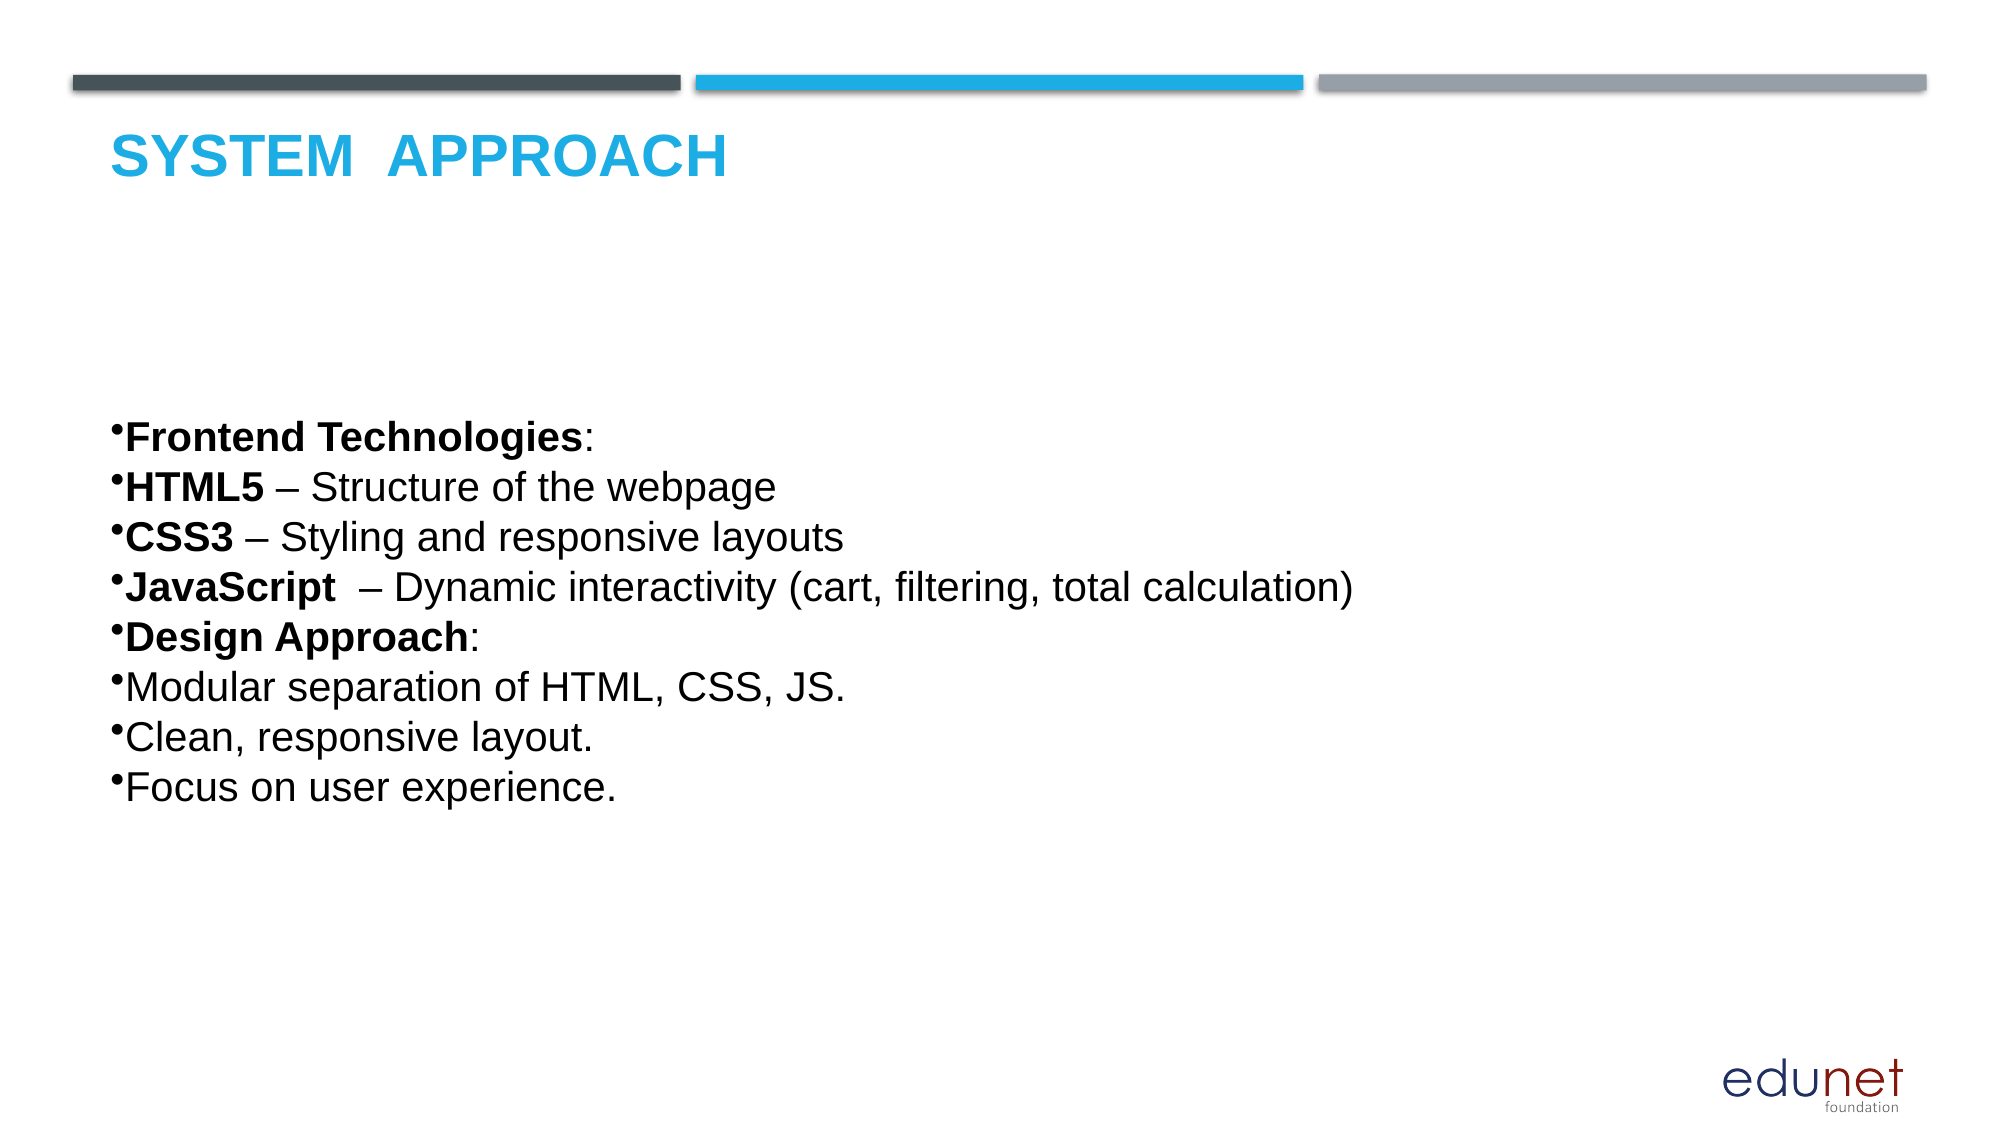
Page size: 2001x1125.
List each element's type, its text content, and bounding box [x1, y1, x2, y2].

list Frontend Technologies: HTML5 – Structure of the webpage CSS3 – Styling and responsive layouts JavaScript – Dynamic interactivity (cart, filtering, total calculation) Design Approach: Modular separation of HTML, CSS, JS. Clean, responsive layout. Focus on user experience. [95, 305, 1682, 959]
picture [1719, 1056, 1905, 1116]
title System Approach [95, 108, 1905, 196]
